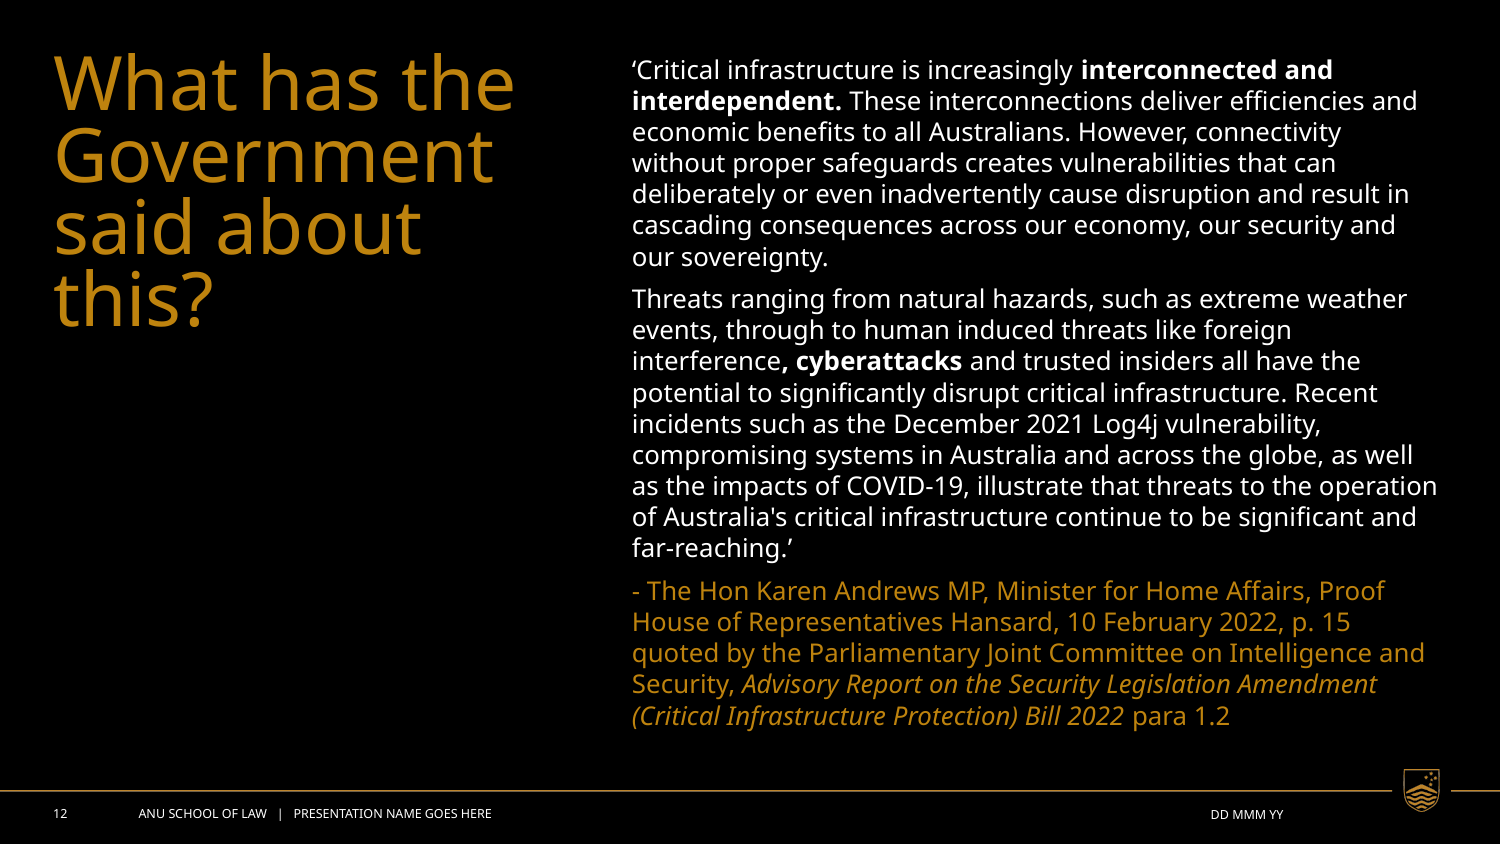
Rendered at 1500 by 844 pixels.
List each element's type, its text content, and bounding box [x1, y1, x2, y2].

slide_number DD MMM YY [1210, 806, 1329, 824]
picture [0, 769, 1500, 812]
slide_number 12 [53, 806, 113, 824]
footer ANU SCHOOL OF LAW | PRESENTATION NAME GOES HERE [138, 806, 1025, 824]
list ‘Critical infrastructure is increasingly interconnected and interdependent. These interconnections deliver efficiencies and economic benefits to all Australians. However, connectivity without proper safeguards creates vulnerabilities that can deliberately or even inadvertently cause disruption and result in cascading consequences across our economy, our security and our sovereignty. Threats ranging from natural hazards, such as extreme weather events, through to human induced threats like foreign interference, cyberattacks and trusted insiders all have the potential to significantly disrupt critical infrastructure. Recent incidents such as the December 2021 Log4j vulnerability, compromising systems in Australia and across the globe, as well as the impacts of COVID-19, illustrate that threats to the operation of Australia's critical infrastructure continue to be significant and far-reaching.’ - The Hon Karen Andrews MP, Minister for Home Affairs, Proof House of Representatives Hansard, 10 February 2022, p. 15 quoted by the Parliamentary Joint Committee on Intelligence and Security, Advisory Report on the Security Legislation Amendment (Critical Infrastructure Protection) Bill 2022 para 1.2 [631, 53, 1441, 733]
title What has the Government said about this? [53, 53, 526, 569]
